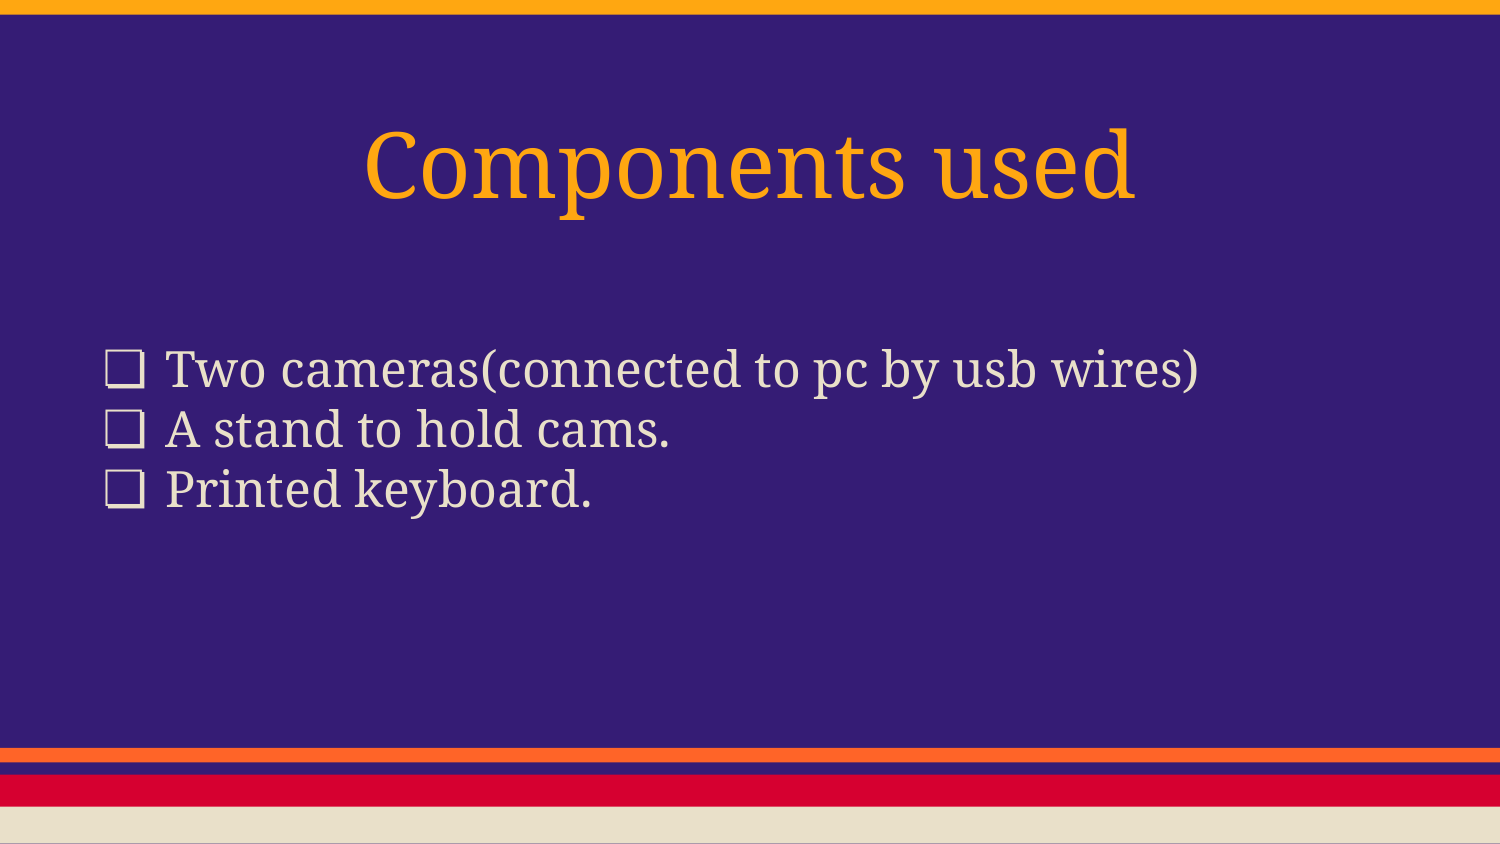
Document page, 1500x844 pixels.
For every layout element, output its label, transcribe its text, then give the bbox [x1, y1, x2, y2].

list Components used Two cameras(connected to pc by usb wires) A stand to hold cams. Printed keyboard. [75, 92, 1425, 628]
